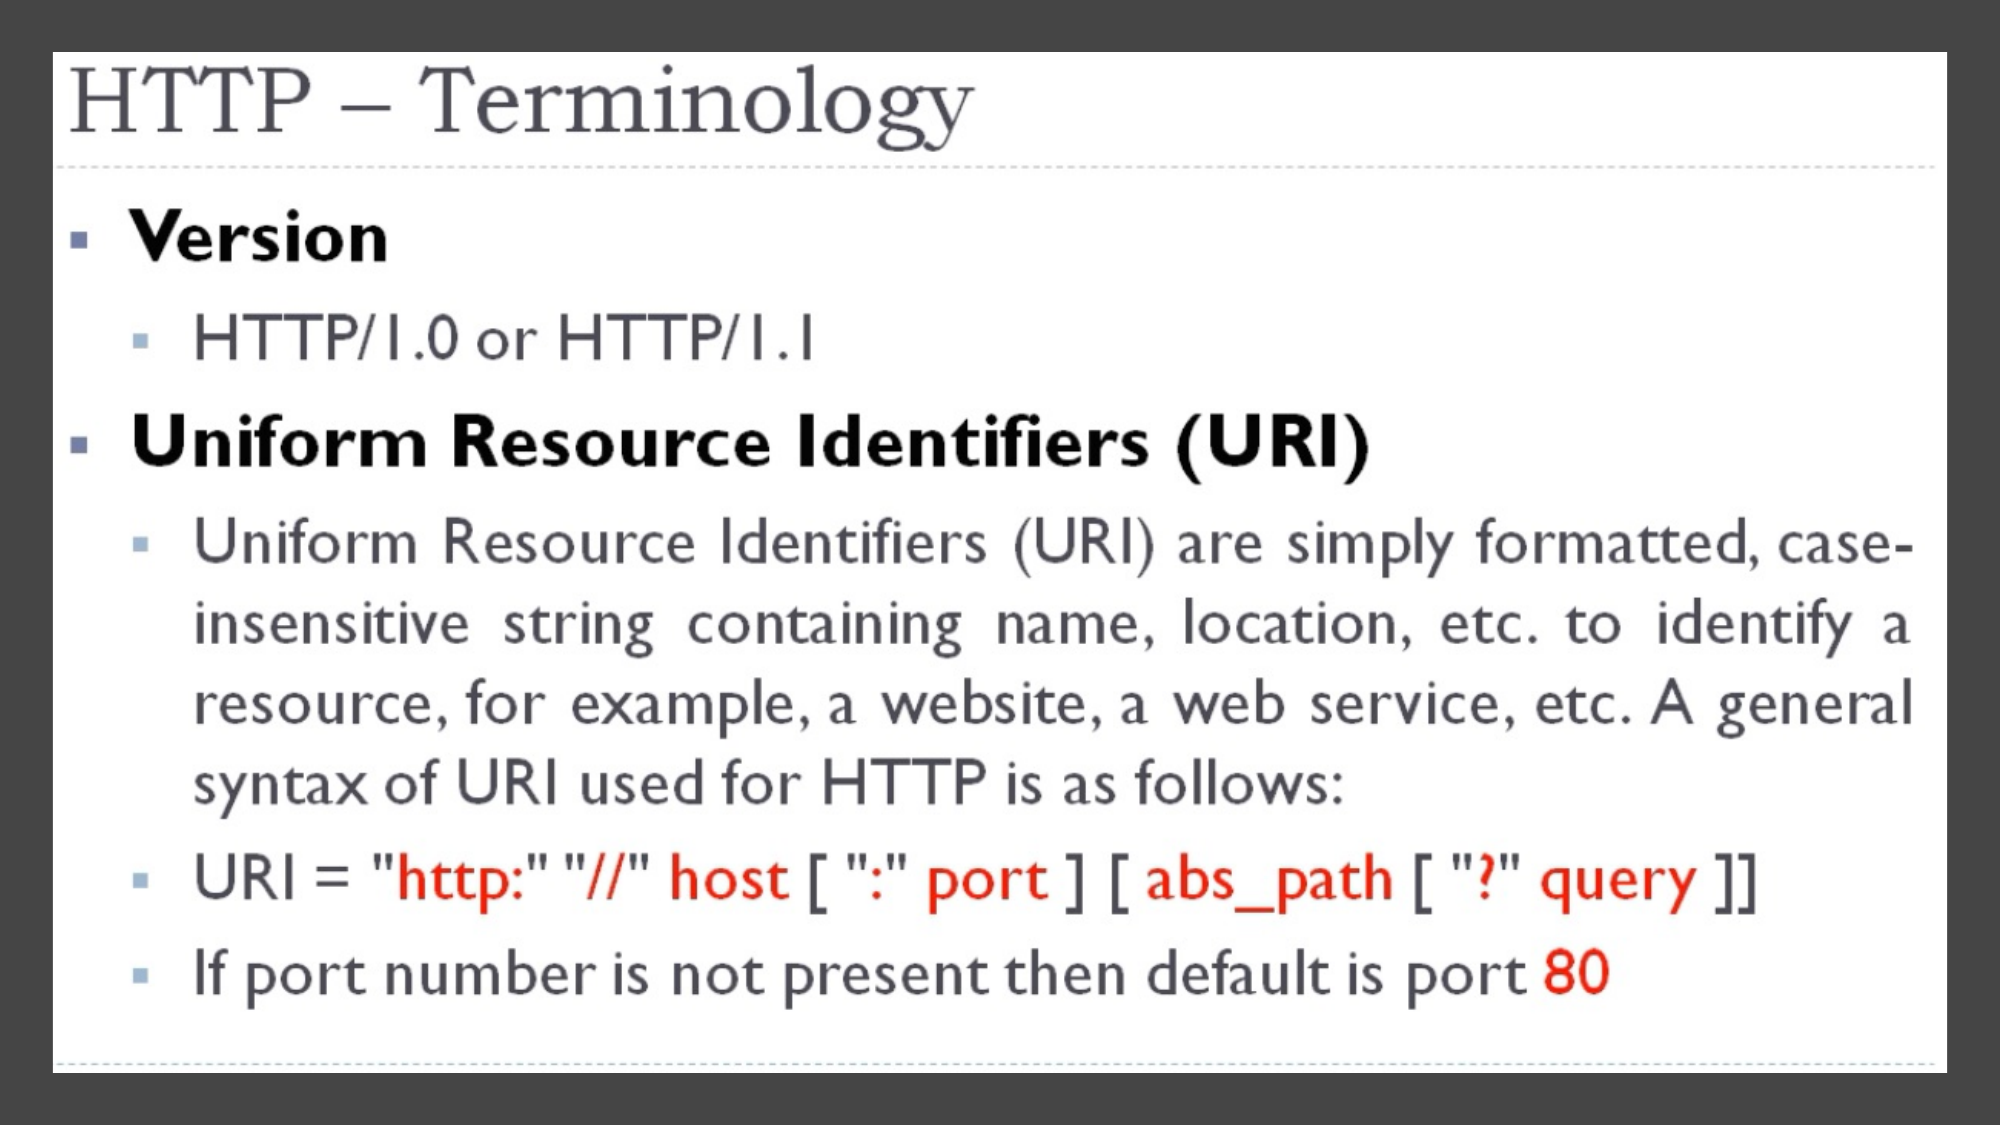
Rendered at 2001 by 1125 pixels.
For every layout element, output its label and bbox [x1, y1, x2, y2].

picture [52, 52, 1948, 1073]
